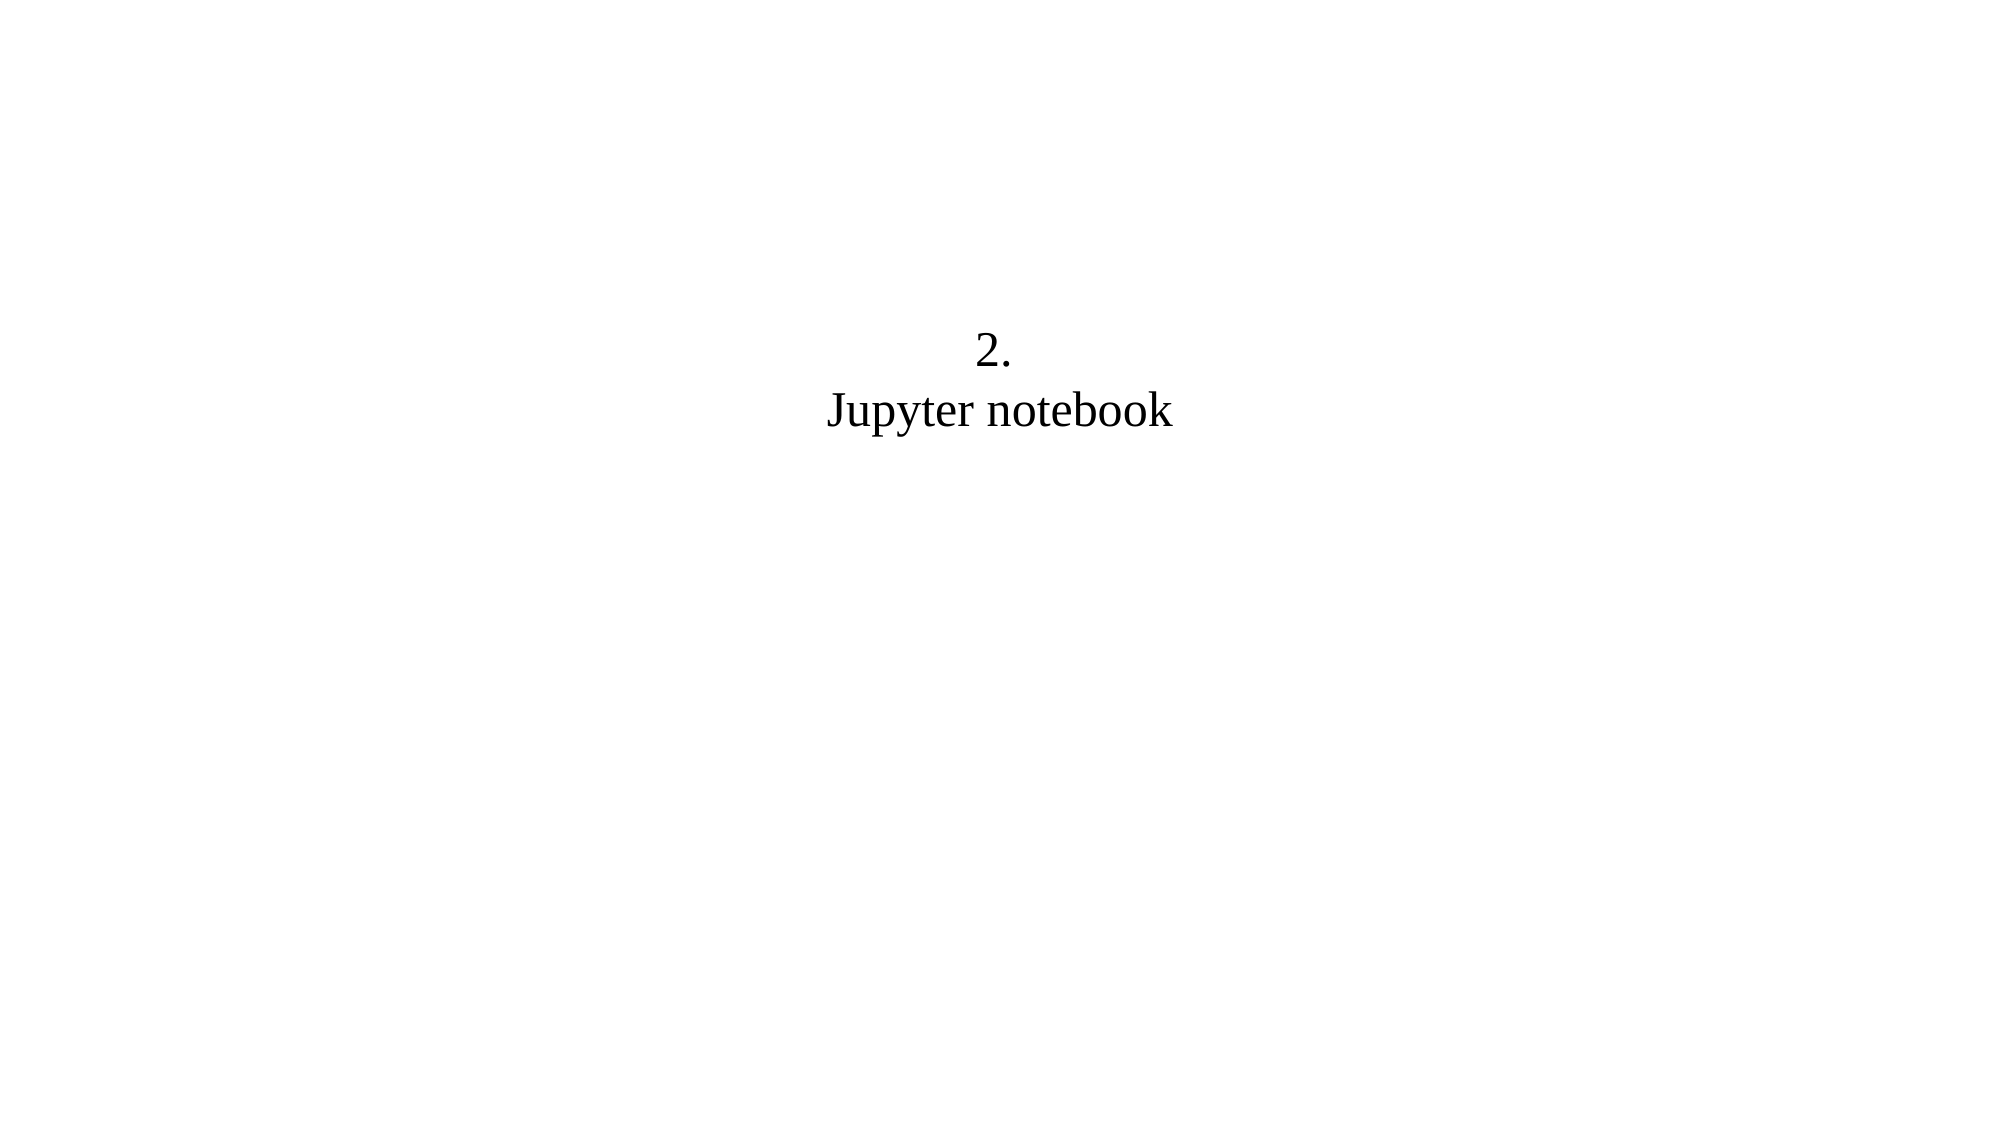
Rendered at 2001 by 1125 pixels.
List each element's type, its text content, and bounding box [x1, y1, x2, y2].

text_box 2. Jupyter notebook [438, 308, 1561, 444]
